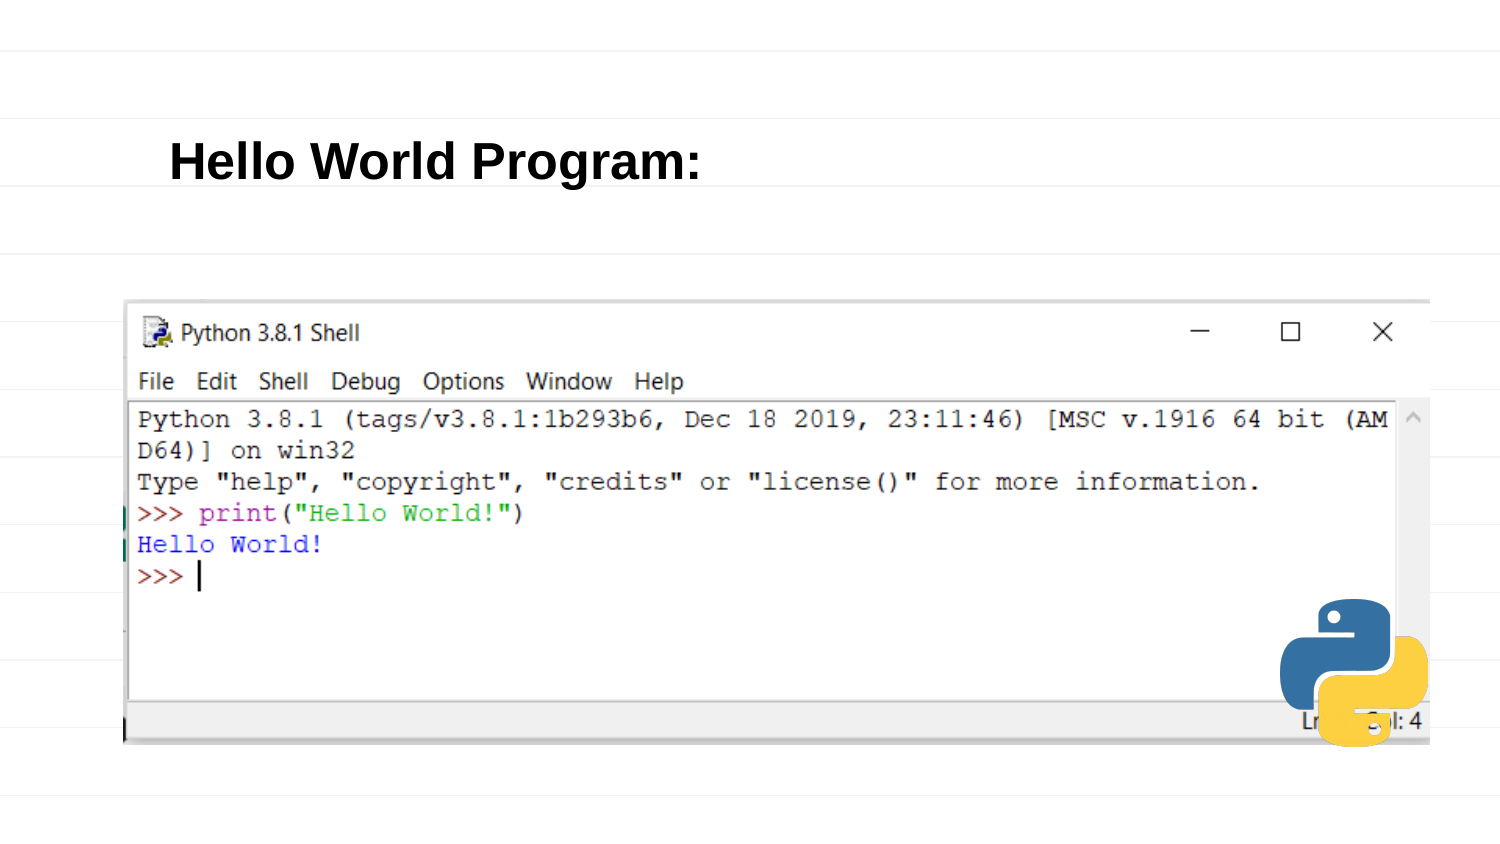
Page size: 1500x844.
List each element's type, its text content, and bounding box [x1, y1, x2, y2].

title Hello World Program: [154, 84, 864, 205]
picture [123, 299, 1431, 748]
